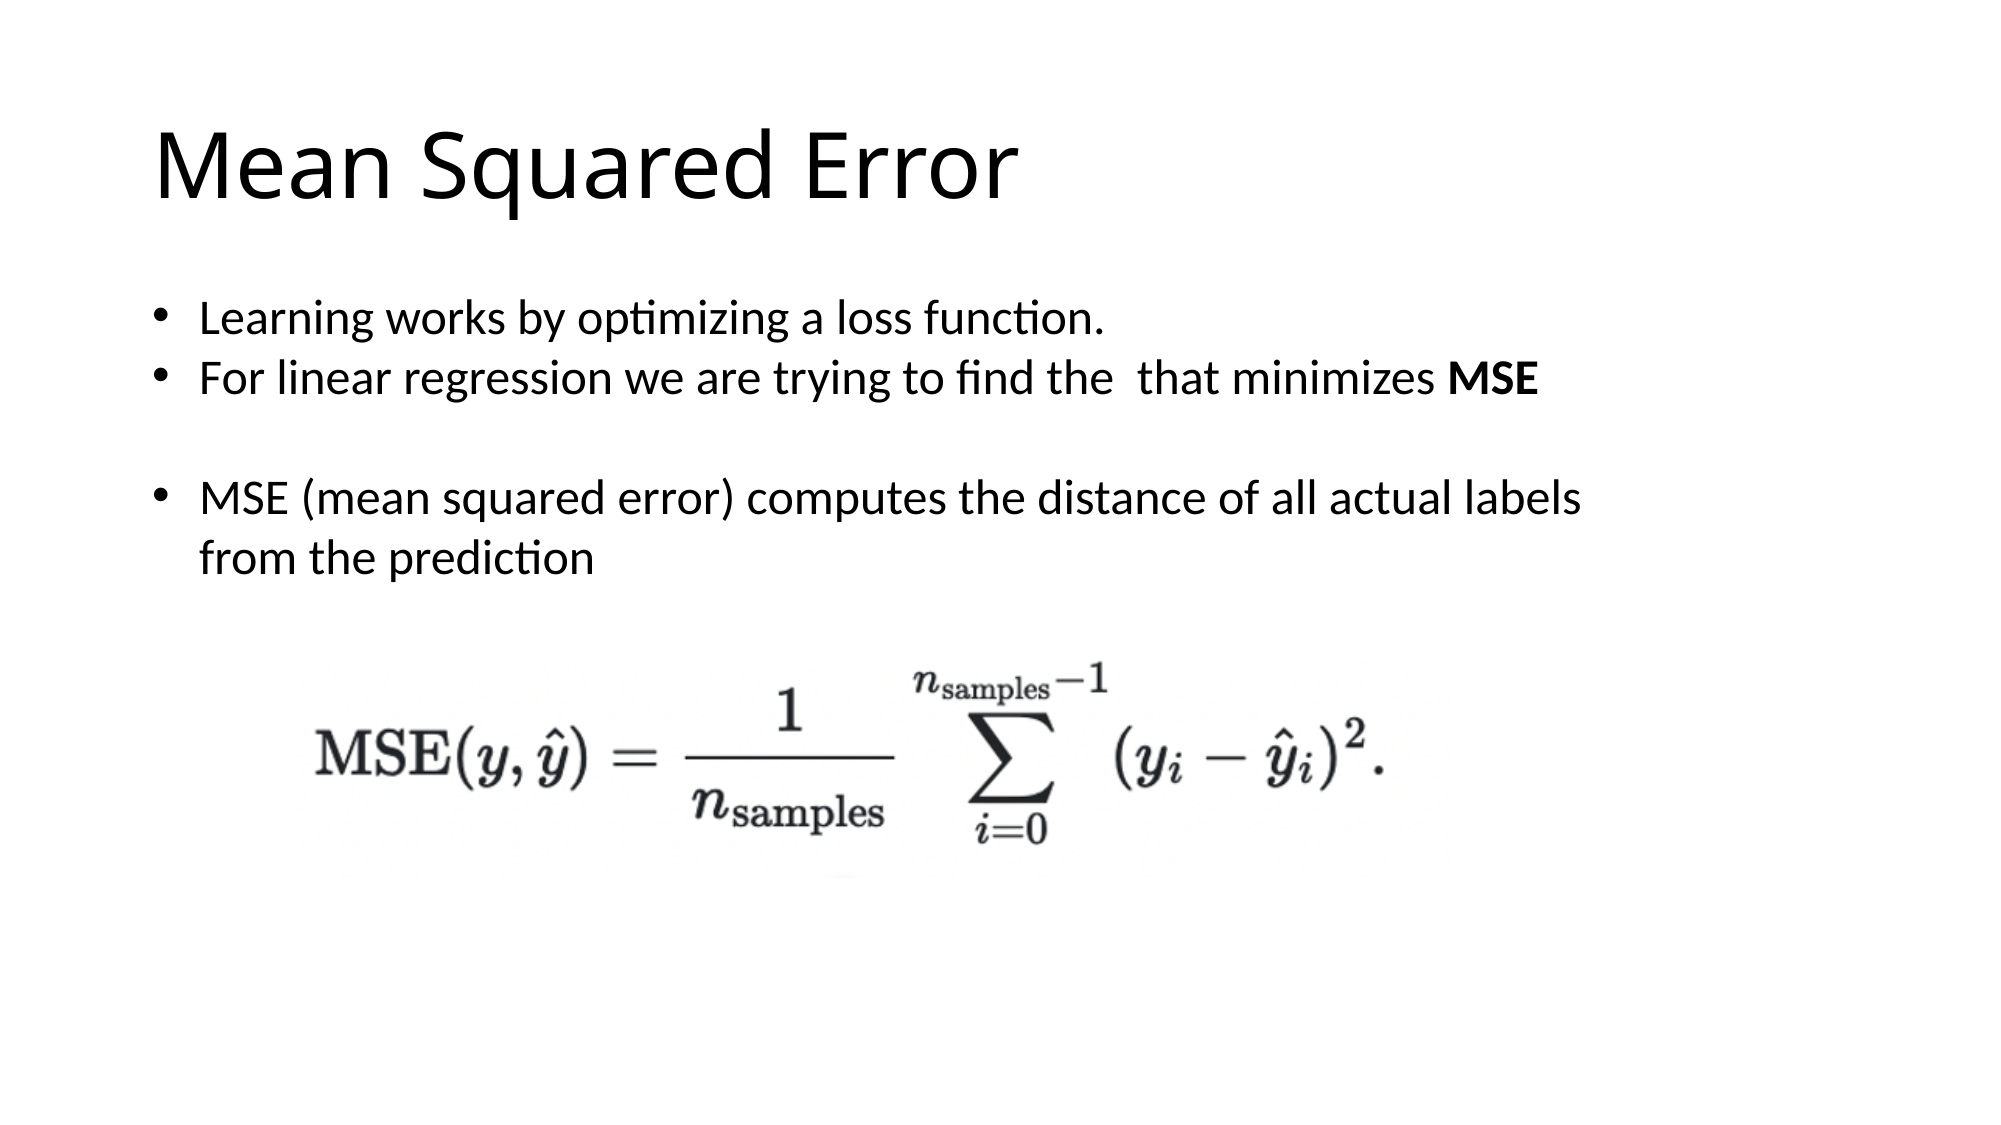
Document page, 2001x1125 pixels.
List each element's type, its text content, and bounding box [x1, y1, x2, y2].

picture [291, 660, 1454, 879]
title Mean Squared Error [137, 59, 1863, 278]
